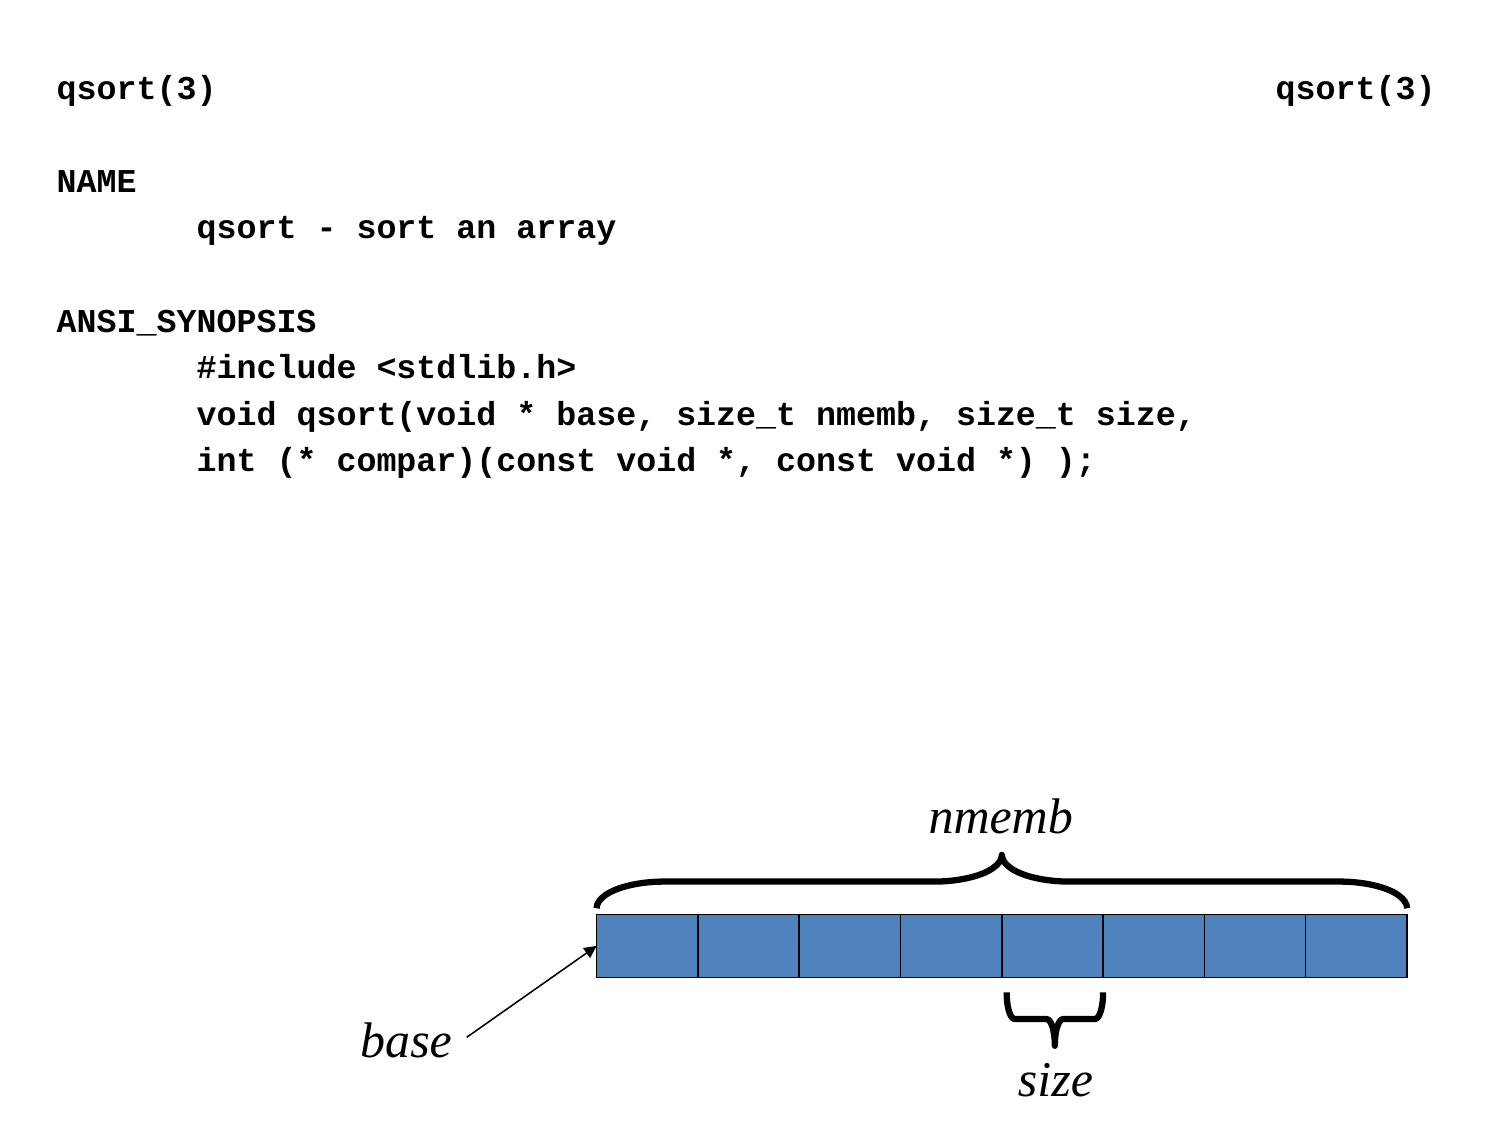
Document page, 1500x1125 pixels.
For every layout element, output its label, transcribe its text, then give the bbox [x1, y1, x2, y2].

text_box [1204, 914, 1305, 978]
text_box size [1003, 1039, 1109, 1115]
text_box base [345, 999, 467, 1075]
text_box [1006, 992, 1104, 1046]
text_box [1305, 914, 1407, 978]
text_box [1103, 914, 1204, 978]
text_box [900, 914, 1001, 978]
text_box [465, 945, 597, 1038]
text_box [799, 914, 900, 978]
text_box [697, 914, 799, 978]
text_box [596, 914, 697, 978]
text_box [596, 854, 1408, 909]
list qsort(3) qsort(3) NAME qsort - sort an array ANSI_SYNOPSIS #include <stdlib.h> void qsort(void * base, size_t nmemb, size_t size, int (* compar)(const void *, const void *) ); [41, 58, 1465, 1075]
text_box [1001, 914, 1103, 978]
text_box nmemb [913, 775, 1088, 851]
